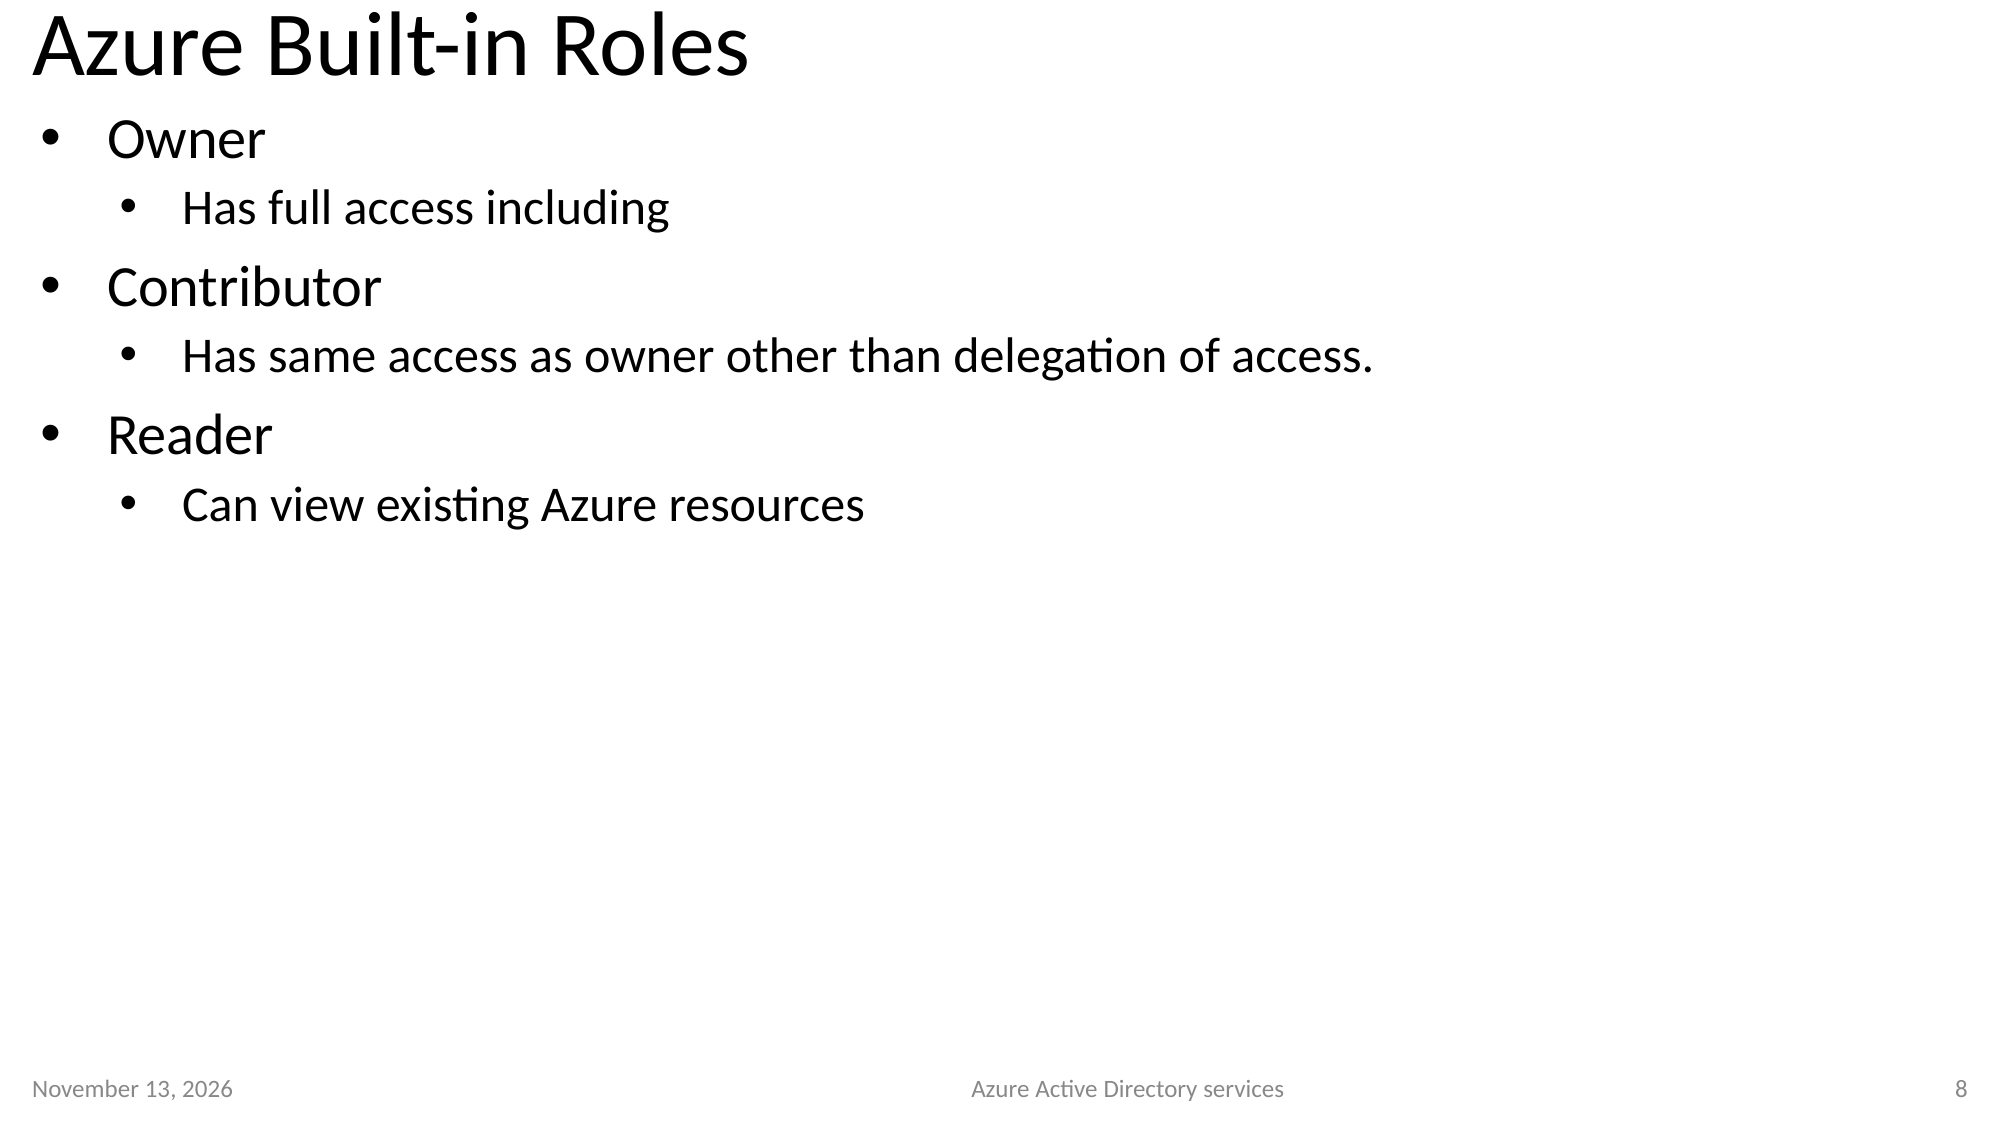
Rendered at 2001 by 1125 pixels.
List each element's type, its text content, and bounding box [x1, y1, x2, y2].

title Azure Built-in Roles [17, 4, 1983, 87]
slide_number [17, 1057, 426, 1117]
list Owner Has full access including Contributor Has same access as owner other than delegation of access. Reader Can view existing Azure resources [17, 100, 1983, 1042]
footer Azure Active Directory services [454, 1057, 1803, 1117]
slide_number 8 [1877, 1057, 1983, 1117]
